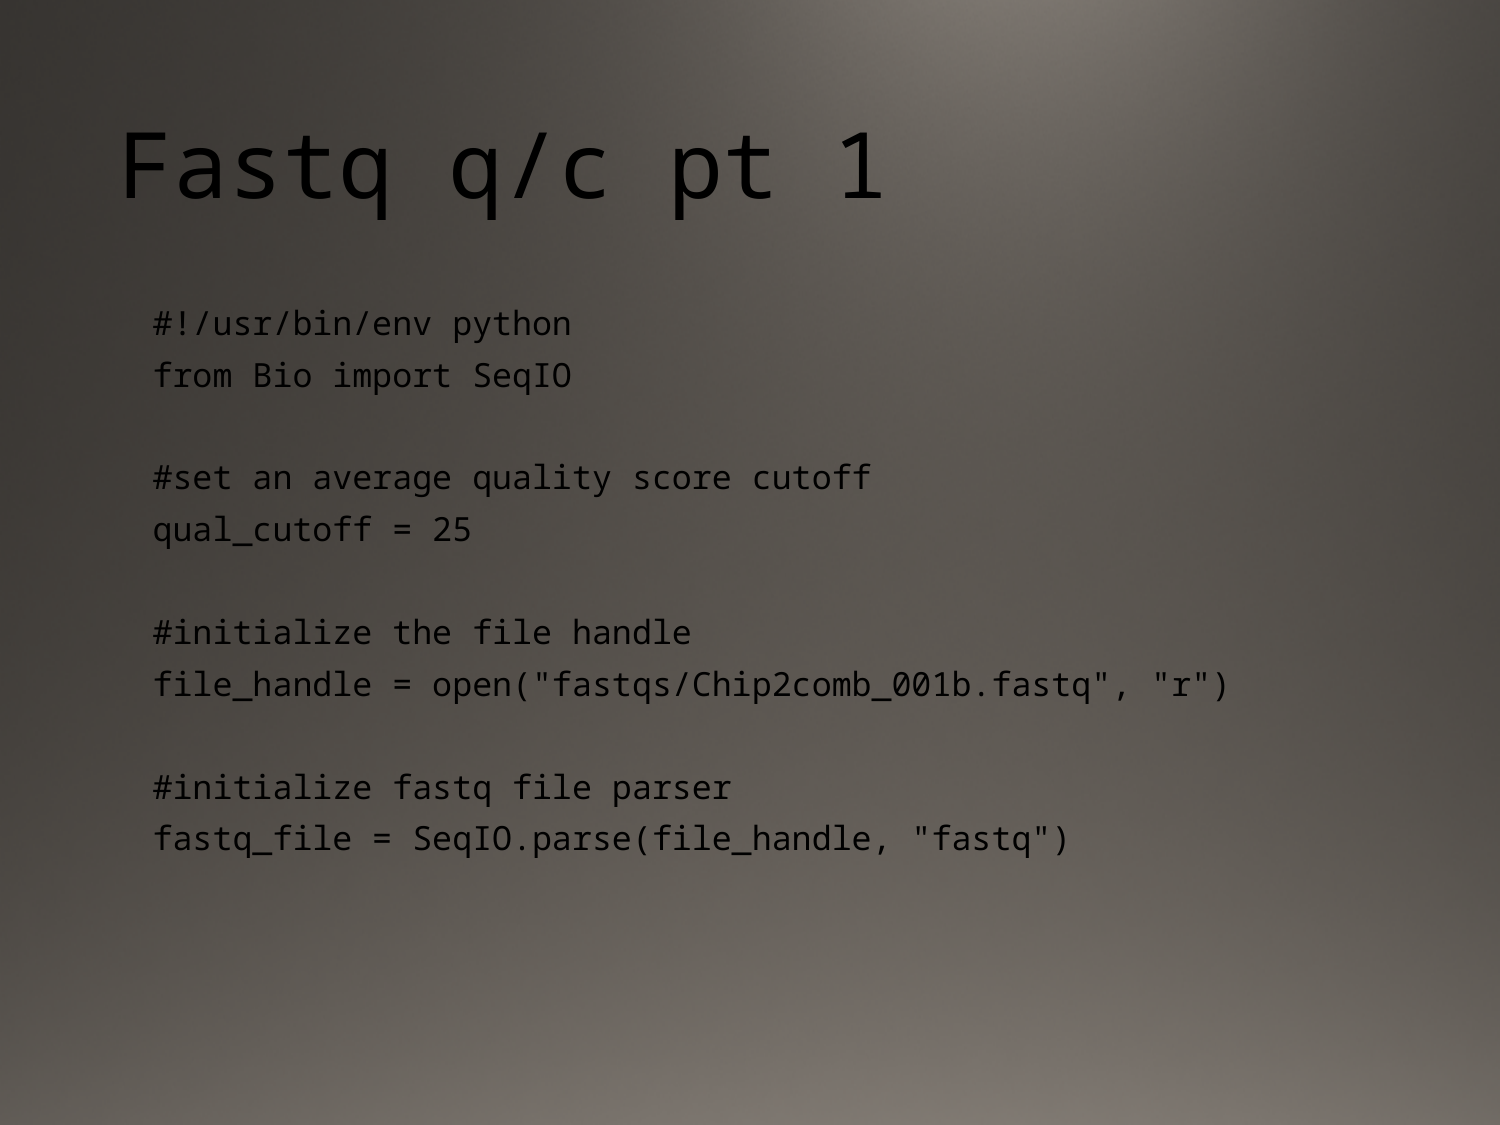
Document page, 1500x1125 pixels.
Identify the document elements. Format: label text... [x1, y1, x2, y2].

list #!/usr/bin/env python from Bio import SeqIO #set an average quality score cutoff qual_cutoff = 25 #initialize the file handle file_handle = open("fastqs/Chip2comb_001b.fastq", "r") #initialize fastq file parser fastq_file = SeqIO.parse(file_handle, "fastq") [137, 299, 1473, 1014]
title Fastq q/c pt 1 [103, 59, 1397, 278]
picture [0, 0, 1500, 1125]
